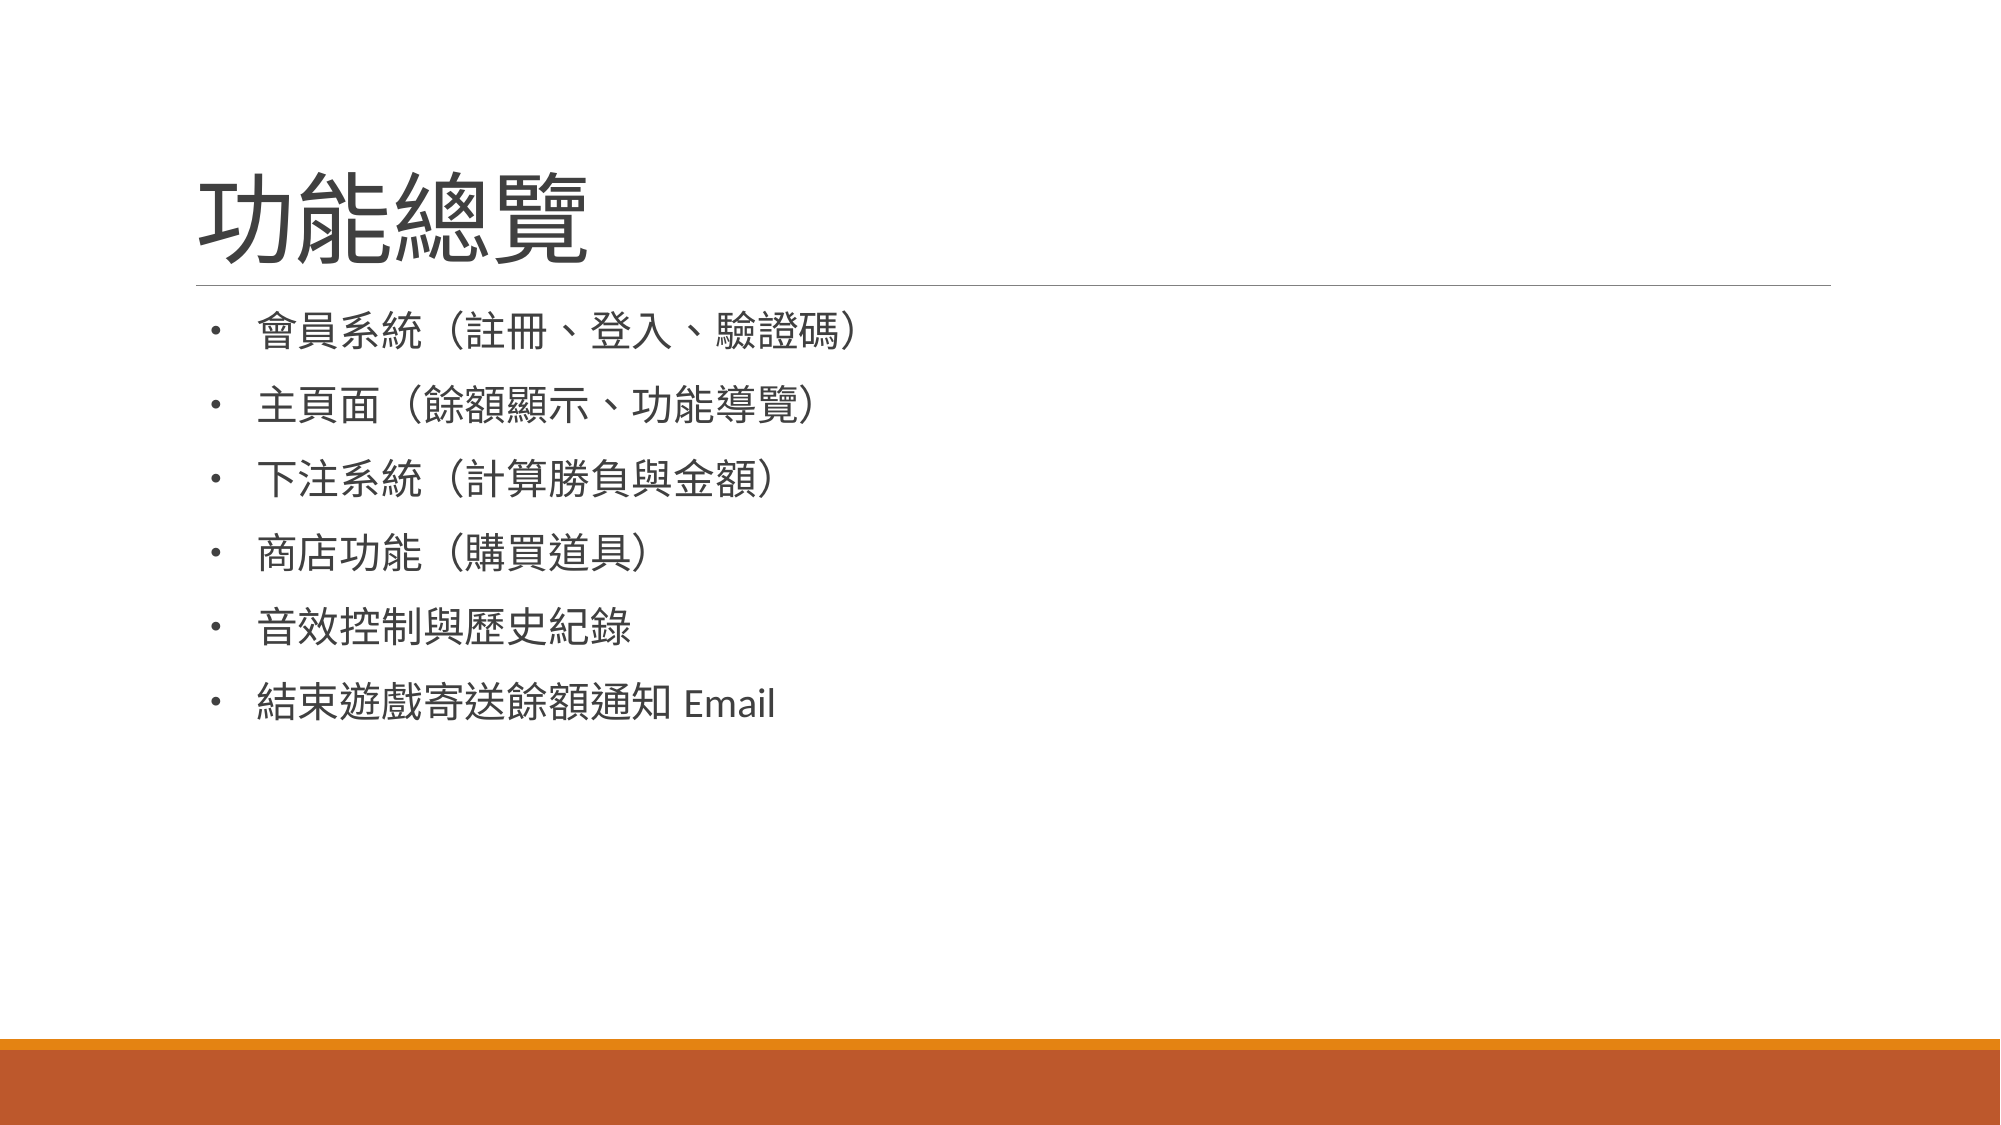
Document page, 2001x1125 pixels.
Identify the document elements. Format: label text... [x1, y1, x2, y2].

list • 會員系統（註冊、登入、驗證碼） • 主頁面（餘額顯示、功能導覽） • 下注系統（計算勝負與金額） • 商店功能（購買道具） • 音效控制與歷史紀錄 • 結束遊戲寄送餘額通知Email [180, 302, 1830, 963]
title 功能總覽 [180, 92, 1830, 285]
